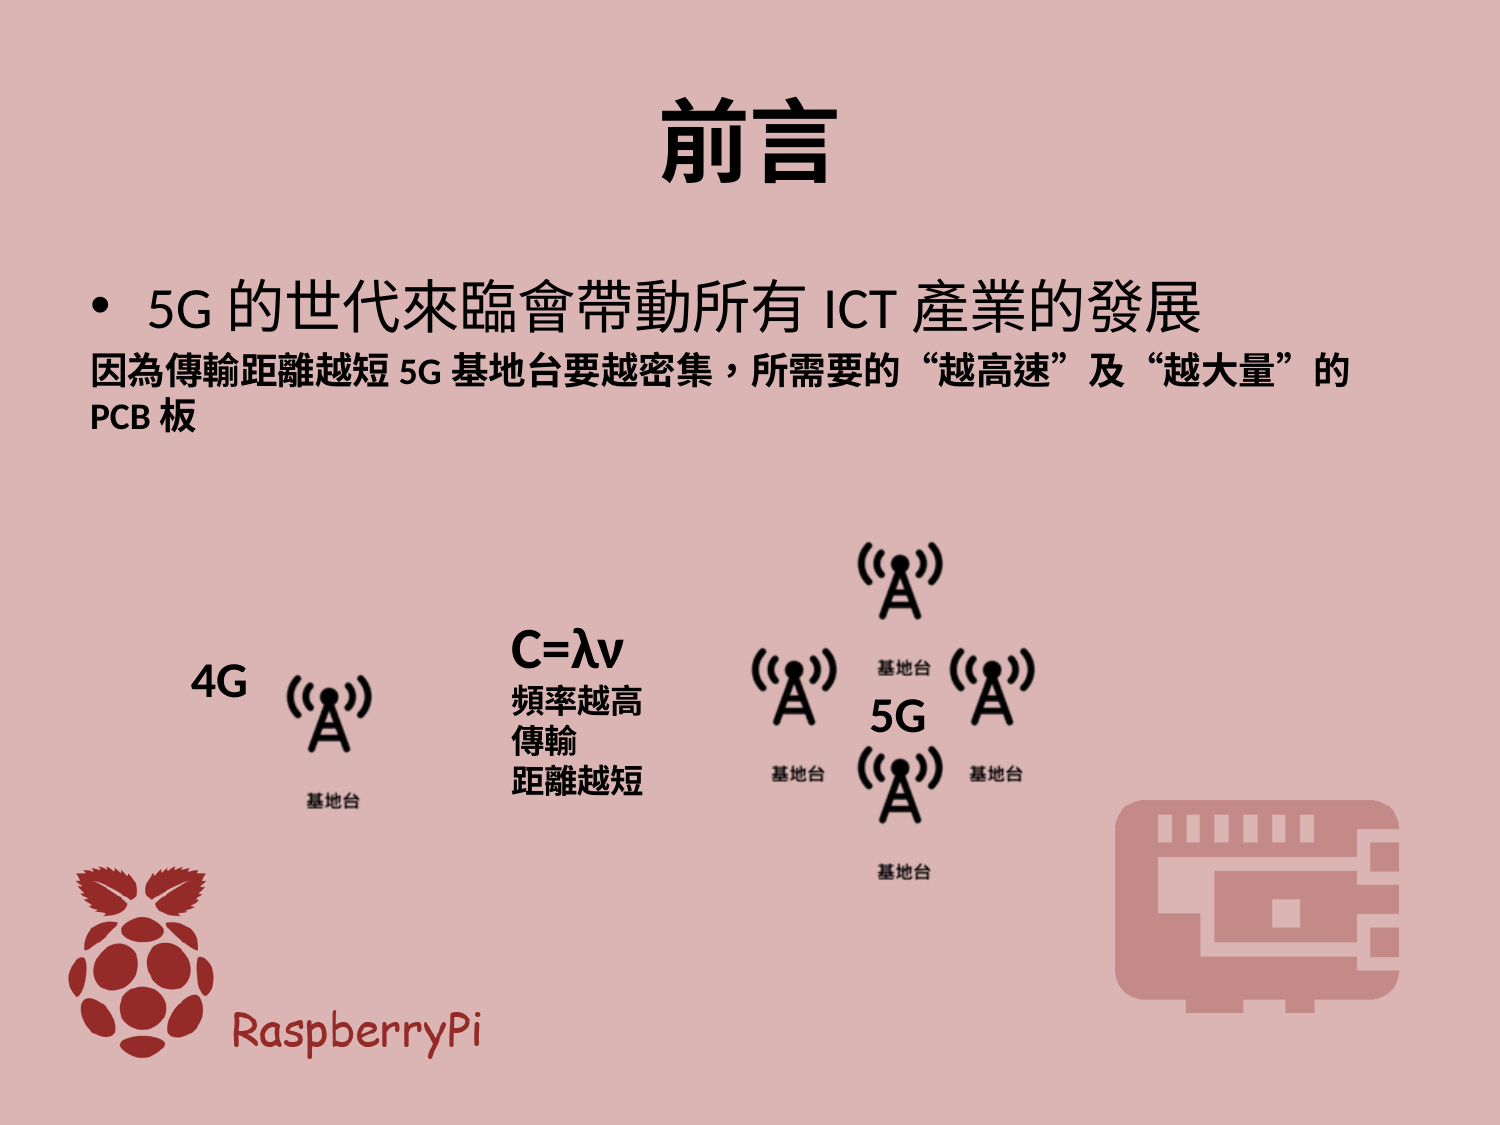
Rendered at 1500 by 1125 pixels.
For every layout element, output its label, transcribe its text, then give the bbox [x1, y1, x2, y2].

picture [278, 668, 374, 811]
list 5G的世代來臨會帶動所有ICT產業的發展 因為傳輸距離越短5G基地台要越密集，所需要的“越高速”及“越大量”的 PCB板 [75, 262, 1425, 1005]
picture [743, 641, 839, 784]
text_box 5G [854, 686, 936, 737]
text_box 4G [175, 639, 284, 715]
text_box C=λν 頻率越高 傳輸 距離越短 [496, 603, 679, 808]
picture [849, 535, 1037, 882]
title 前言 [75, 45, 1425, 233]
